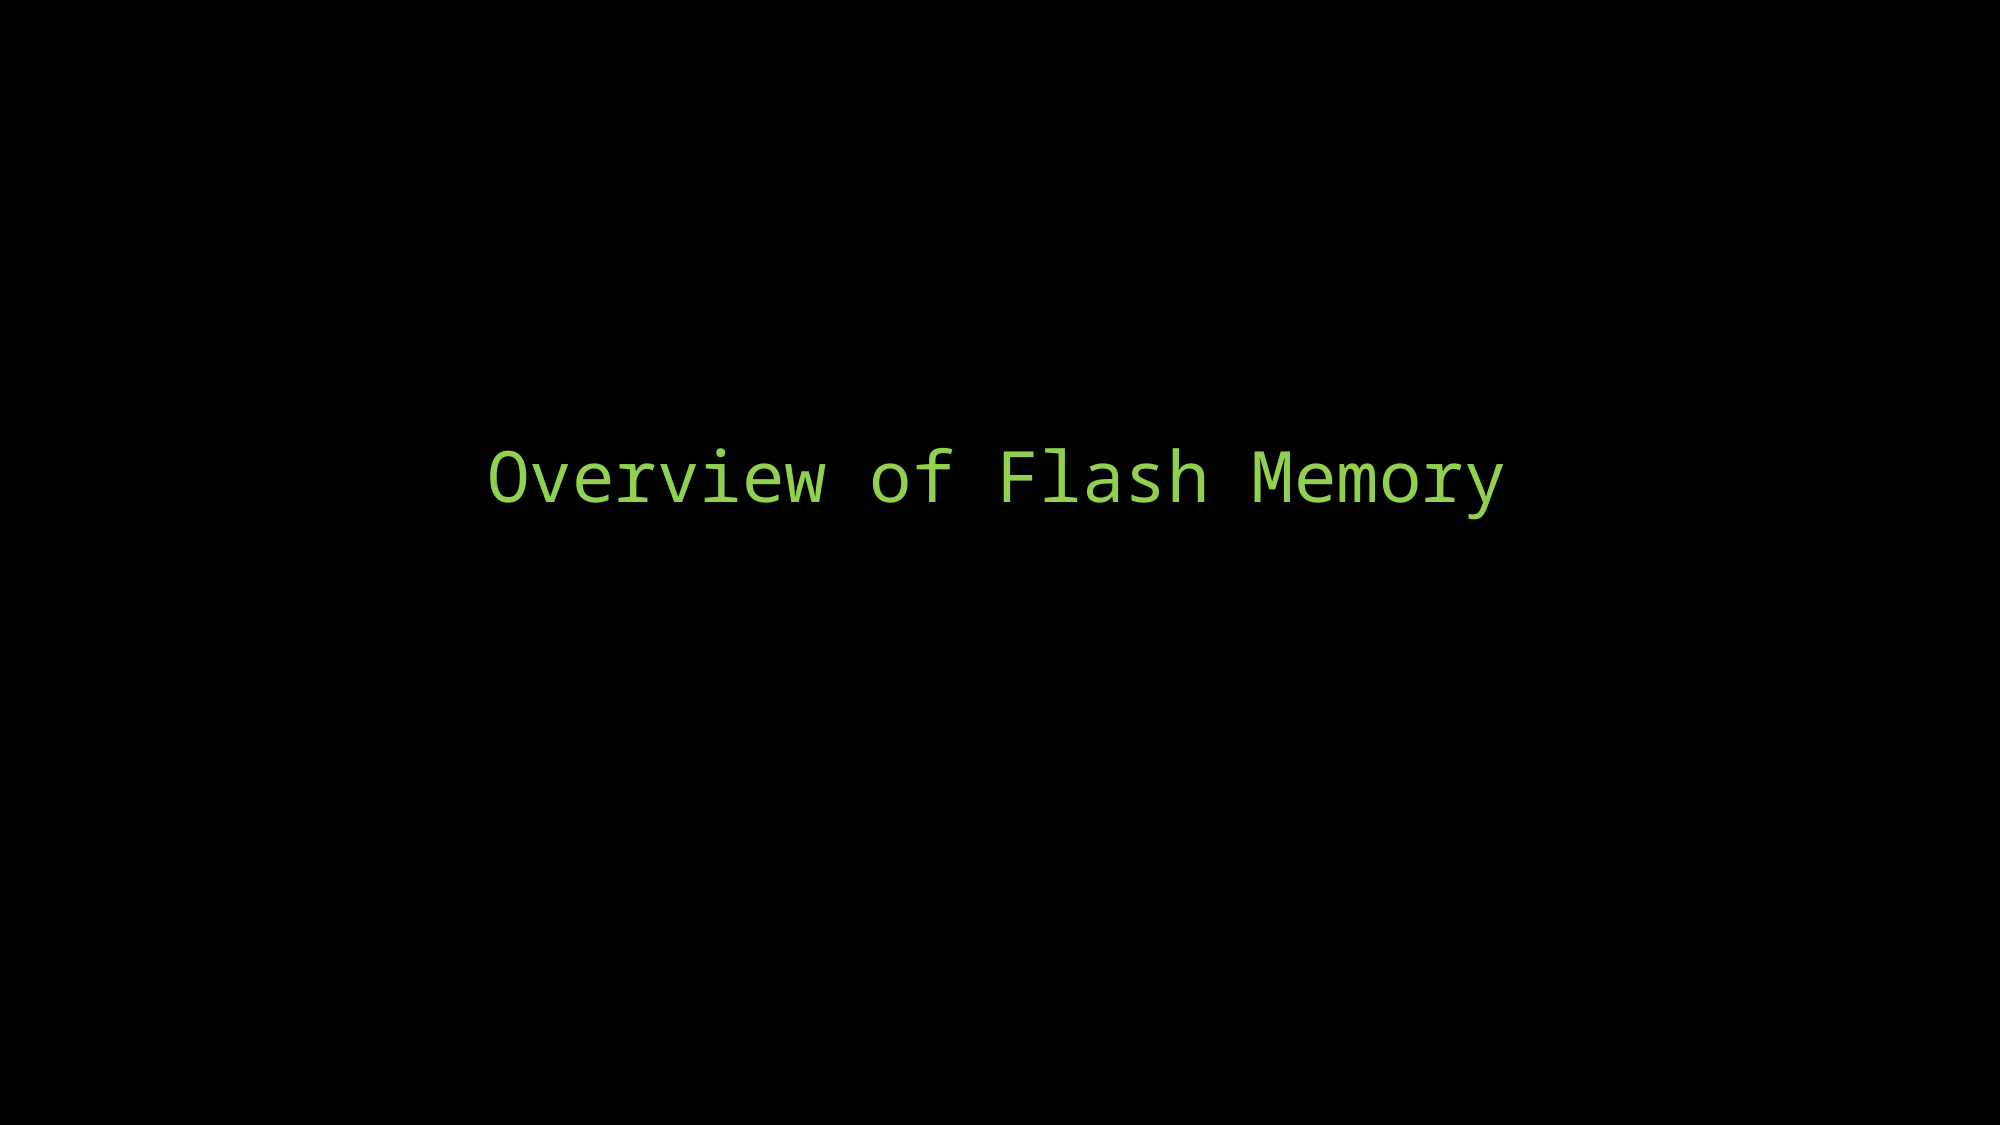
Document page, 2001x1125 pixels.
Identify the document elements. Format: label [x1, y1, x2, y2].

list [249, 287, 1750, 988]
